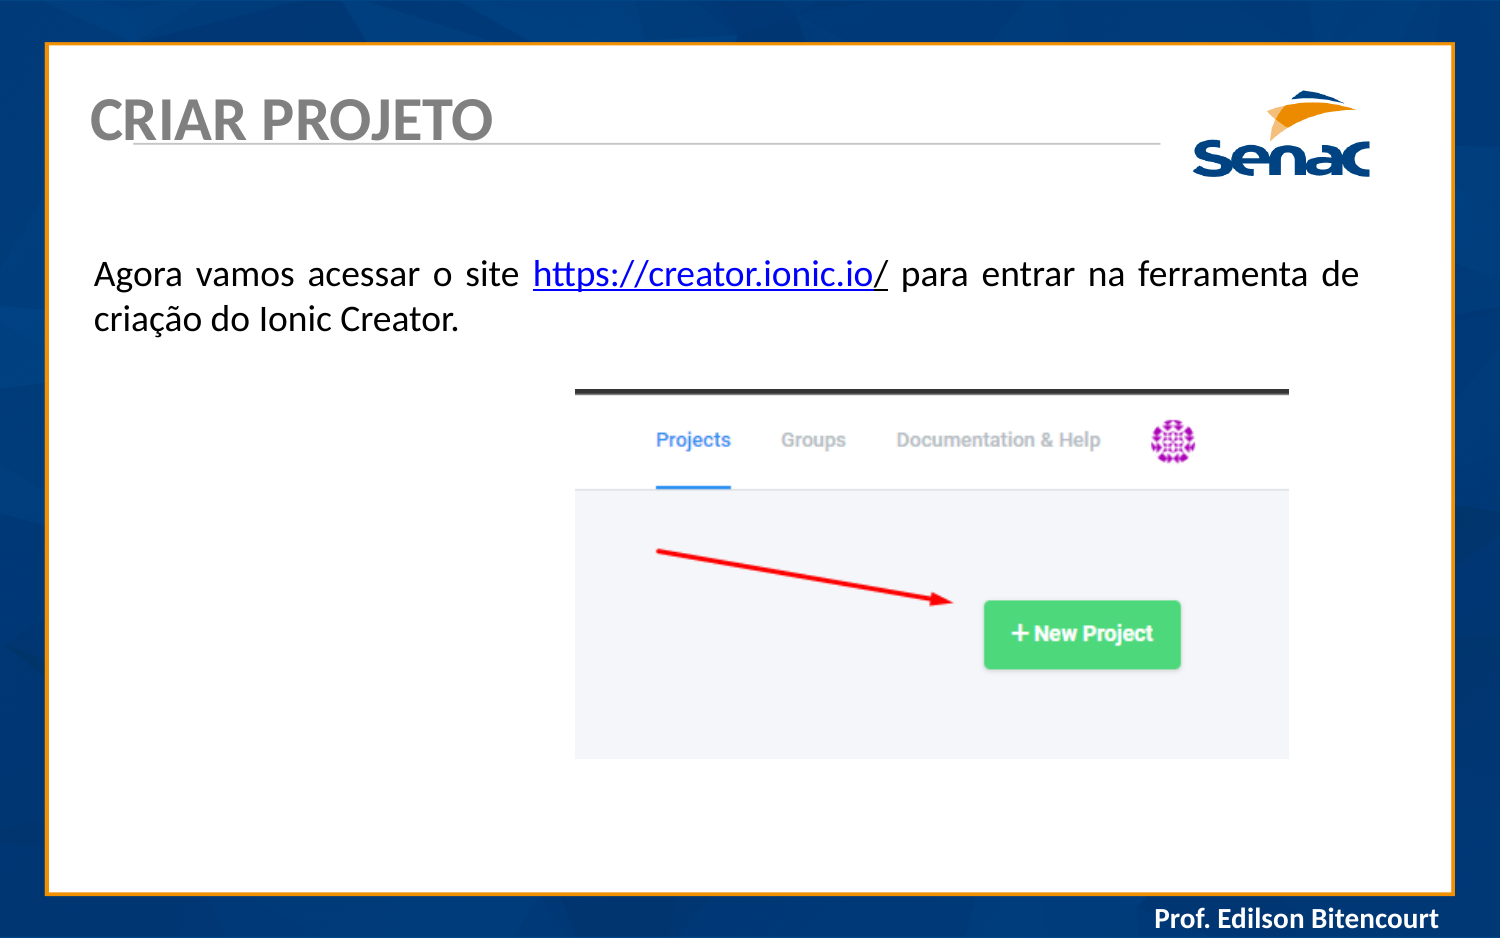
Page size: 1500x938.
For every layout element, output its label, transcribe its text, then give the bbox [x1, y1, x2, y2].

picture [0, 0, 1500, 938]
title CRIAR PROJETO [75, 37, 1425, 194]
text_box Agora vamos acessar o site https://creator.ionic.io/ para entrar na ferramenta de criação do Ionic Creator. [79, 241, 1375, 347]
